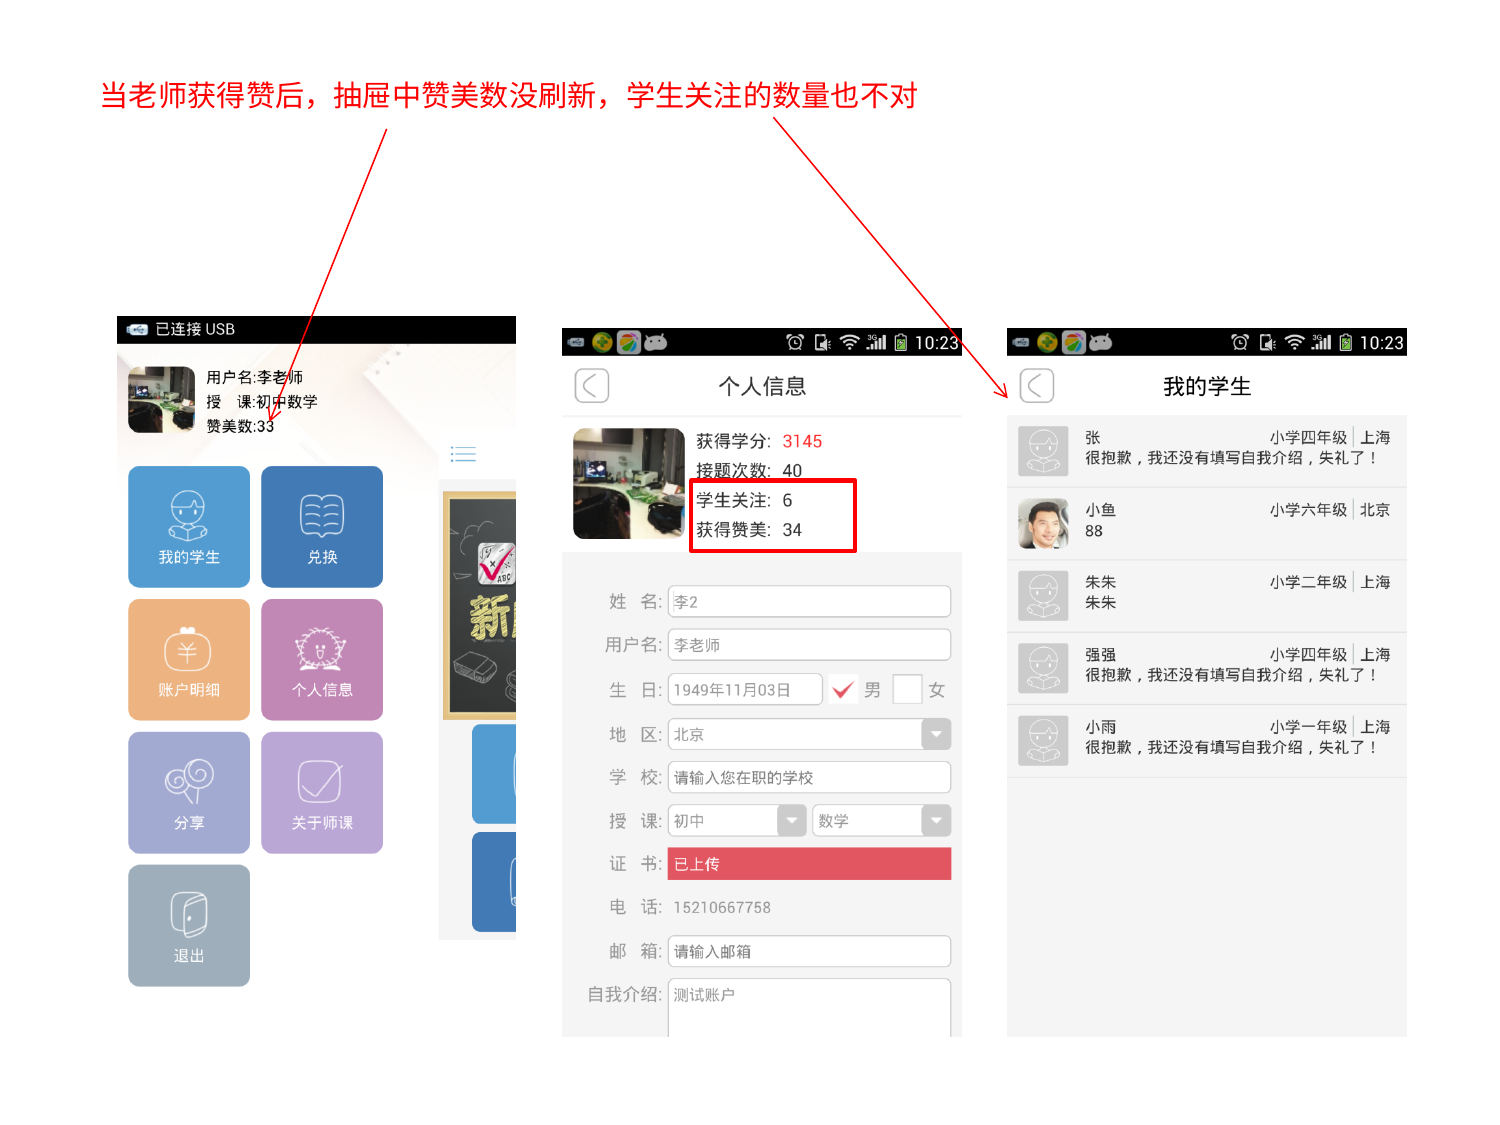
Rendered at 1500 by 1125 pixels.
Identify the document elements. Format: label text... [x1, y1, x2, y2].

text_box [749, 140, 1032, 376]
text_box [181, 216, 475, 335]
text_box 当老师获得赞后，抽屉中赞美数没刷新，学生关注的数量也不对 [85, 70, 934, 120]
picture [1007, 327, 1407, 1037]
picture [562, 327, 962, 1037]
picture [116, 316, 516, 1026]
